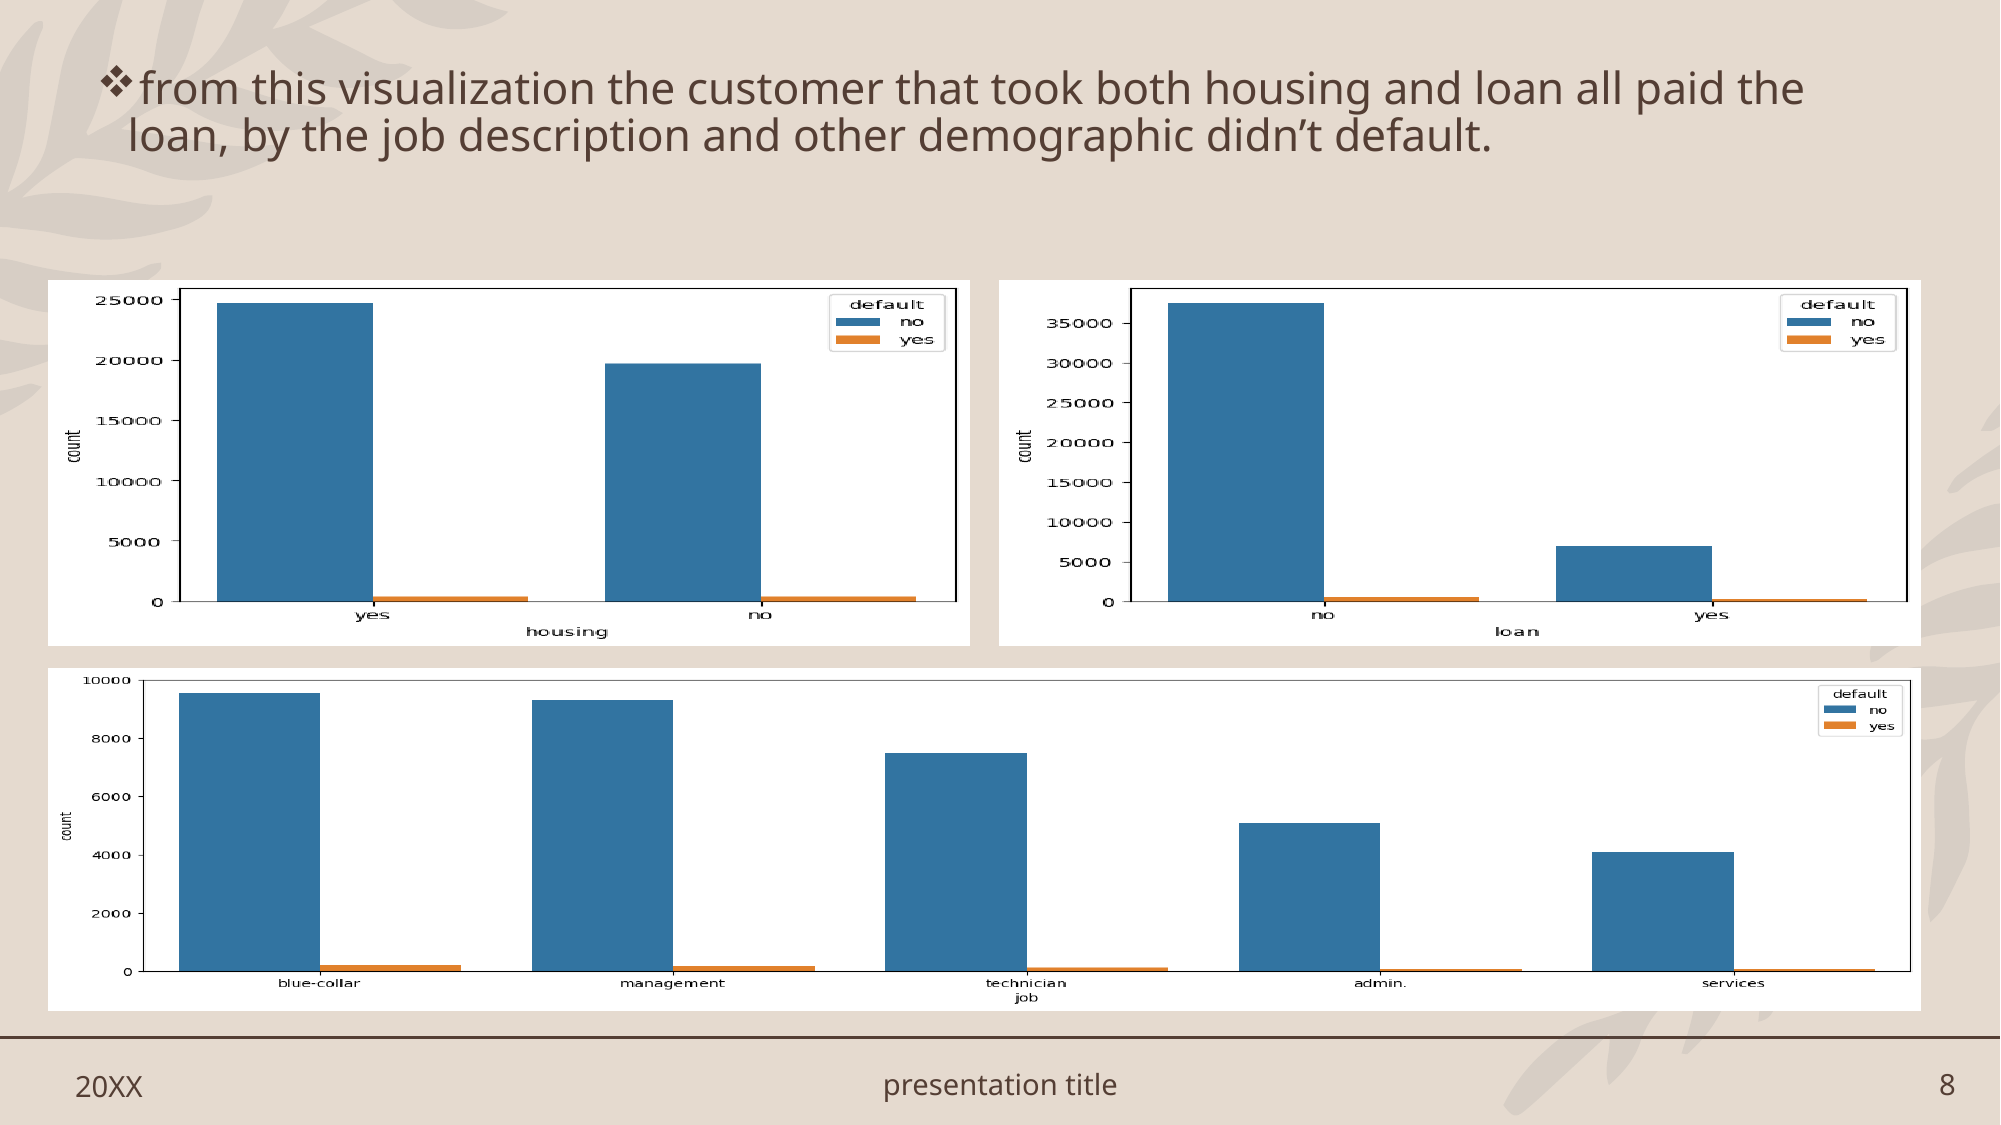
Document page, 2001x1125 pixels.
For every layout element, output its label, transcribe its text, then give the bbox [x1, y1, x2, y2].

picture [999, 280, 1921, 646]
list from this visualization the customer that took both housing and loan all paid the loan, by the job description and other demographic didn’t default. [81, 58, 1919, 171]
slide_number 8 [1808, 1060, 1971, 1112]
slide_number 20XX [60, 1060, 222, 1112]
picture [48, 668, 1921, 1011]
picture [48, 280, 970, 646]
footer presentation title [718, 1060, 1283, 1112]
